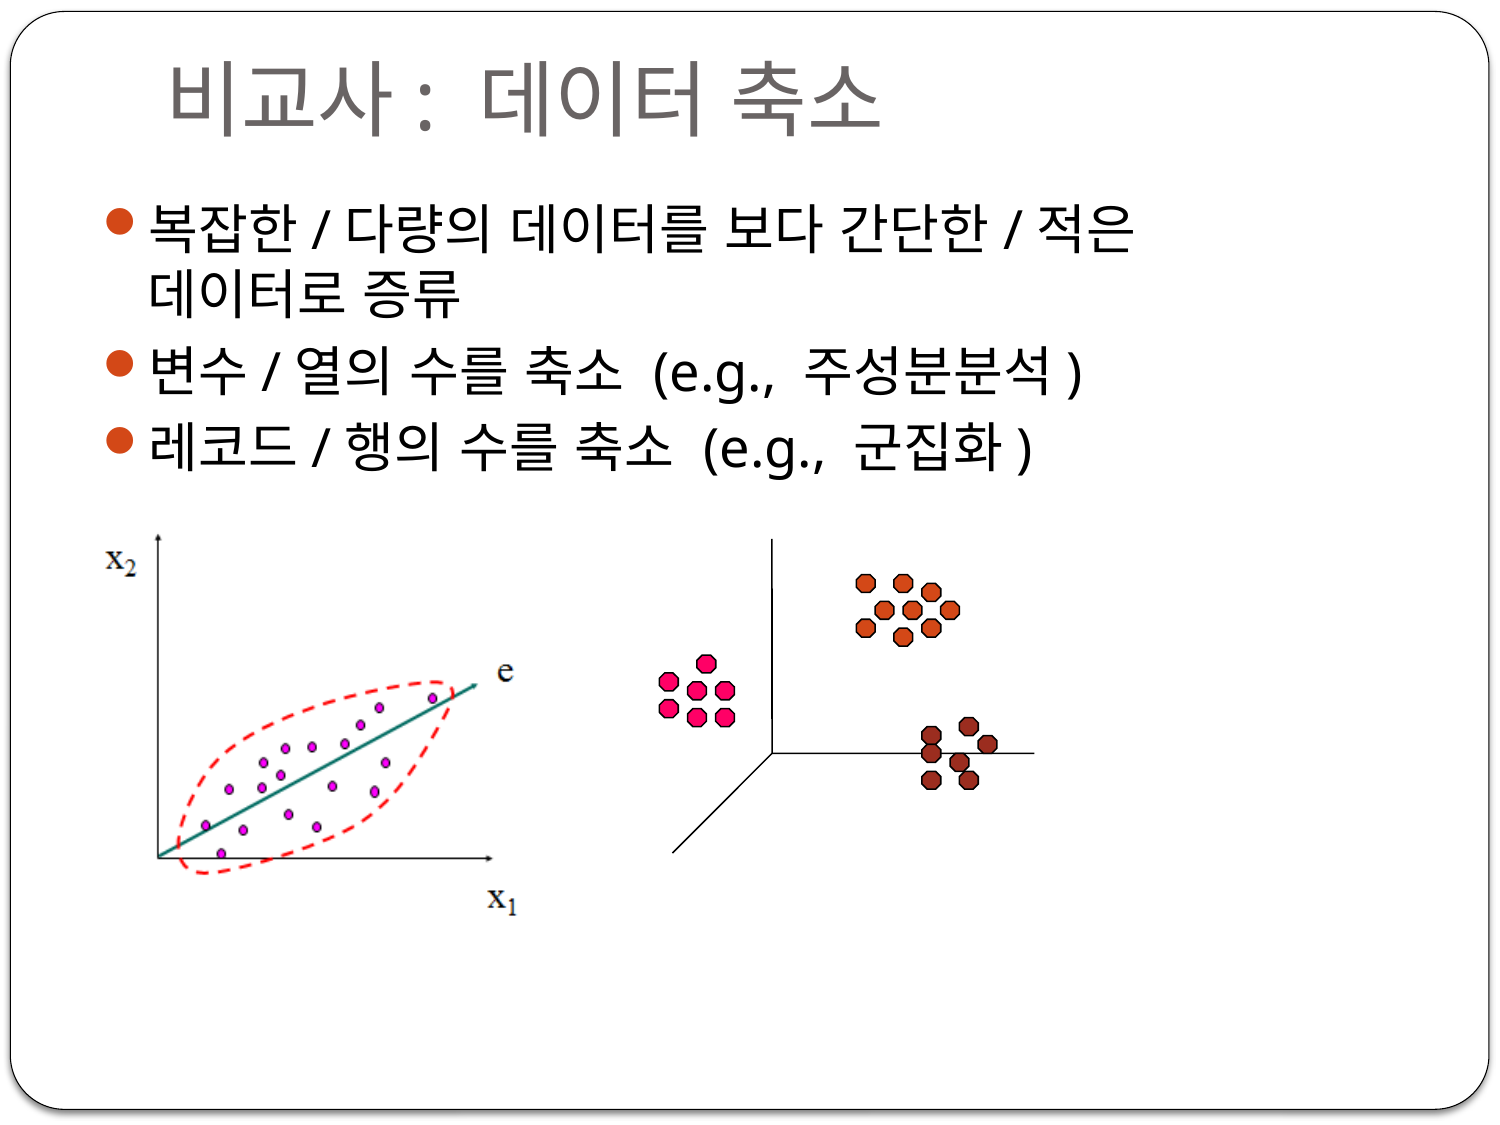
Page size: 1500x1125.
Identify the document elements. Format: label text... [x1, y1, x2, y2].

title 비교사: 데이터 축소 [150, 45, 1425, 163]
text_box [659, 538, 1035, 854]
picture [87, 522, 548, 941]
list 복잡한/다량의 데이터를 보다 간단한/적은 데이터로 증류 변수/열의 수를 축소 (e.g., 주성분분석) 레코드/행의 수를 축소 (e.g., 군집화) [87, 187, 1363, 875]
